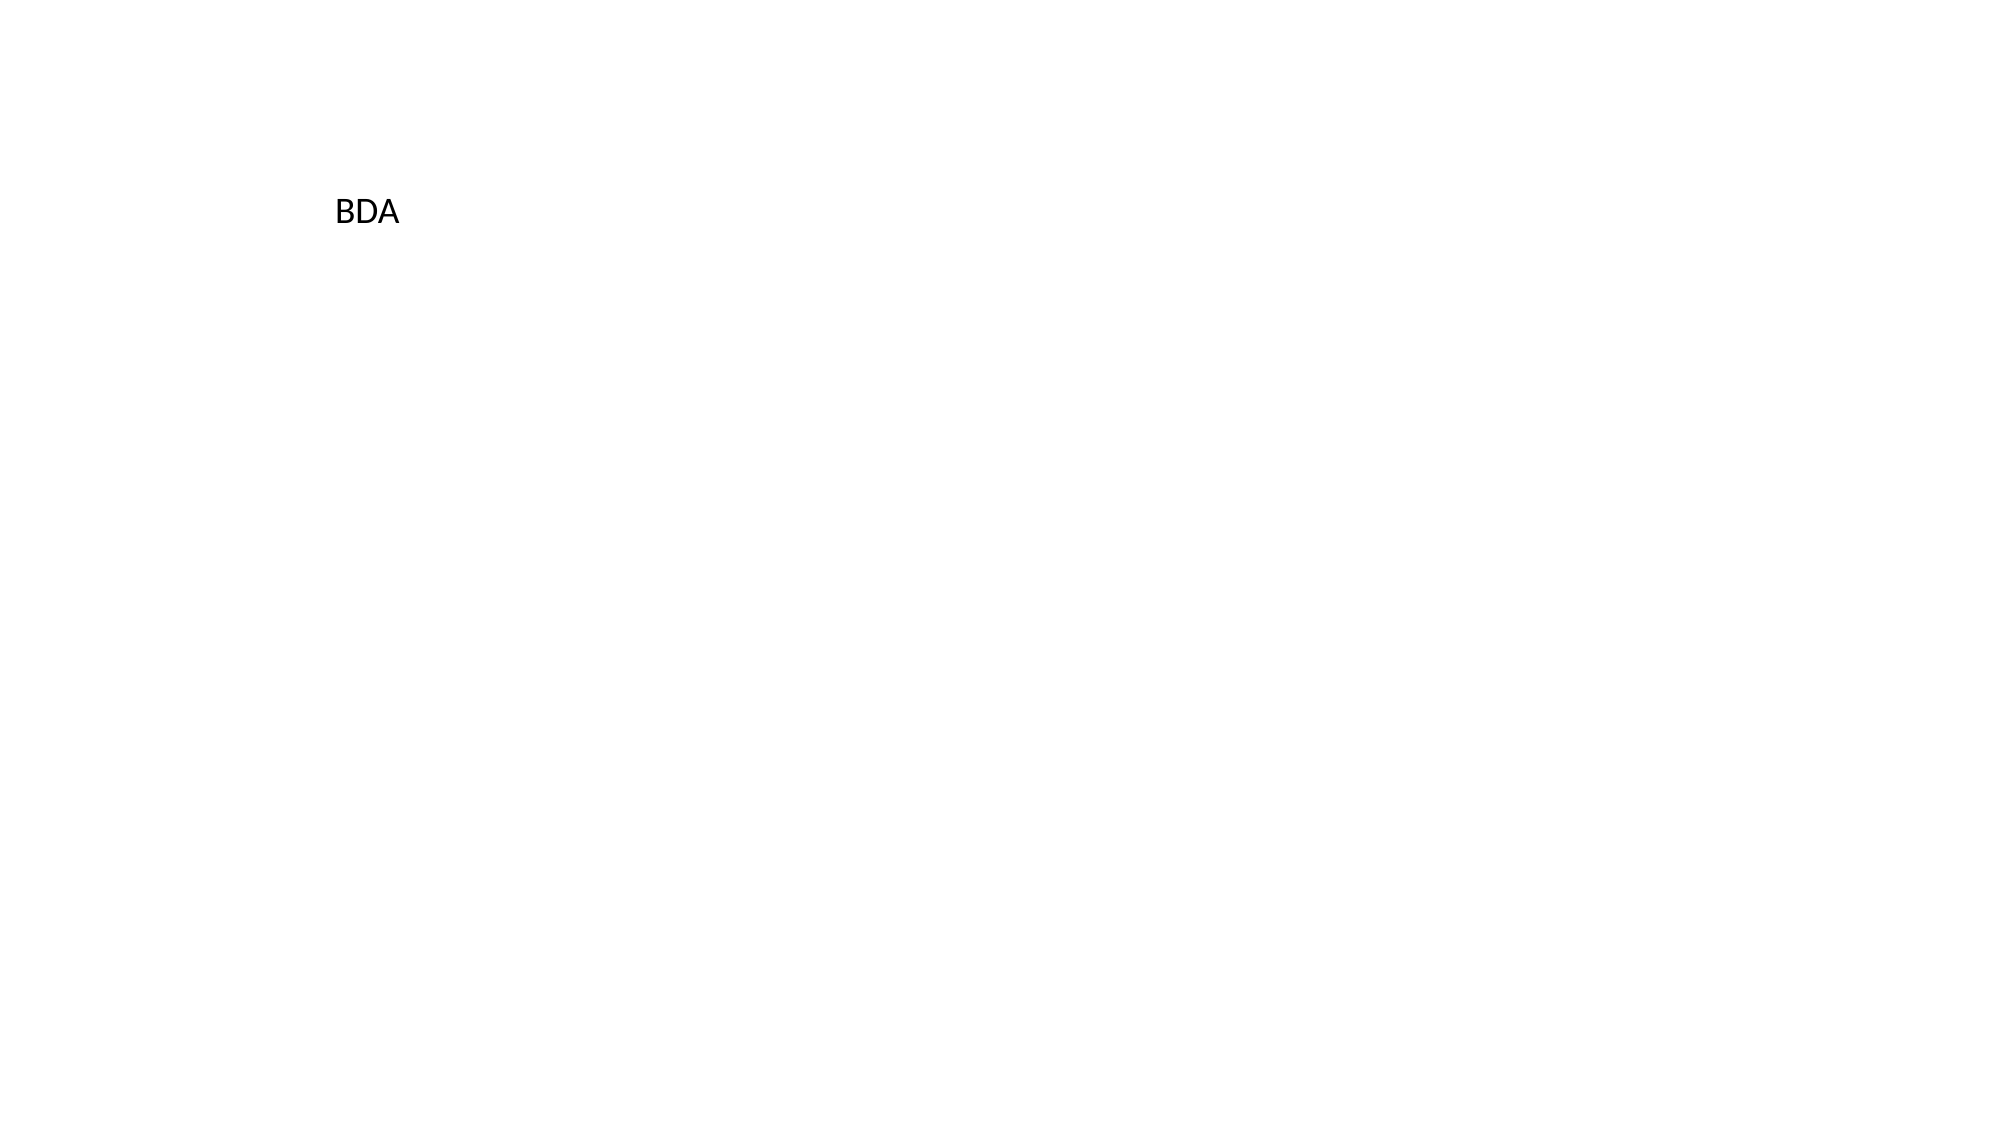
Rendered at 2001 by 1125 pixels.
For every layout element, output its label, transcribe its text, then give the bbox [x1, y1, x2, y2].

text_box BDA [320, 178, 1596, 239]
